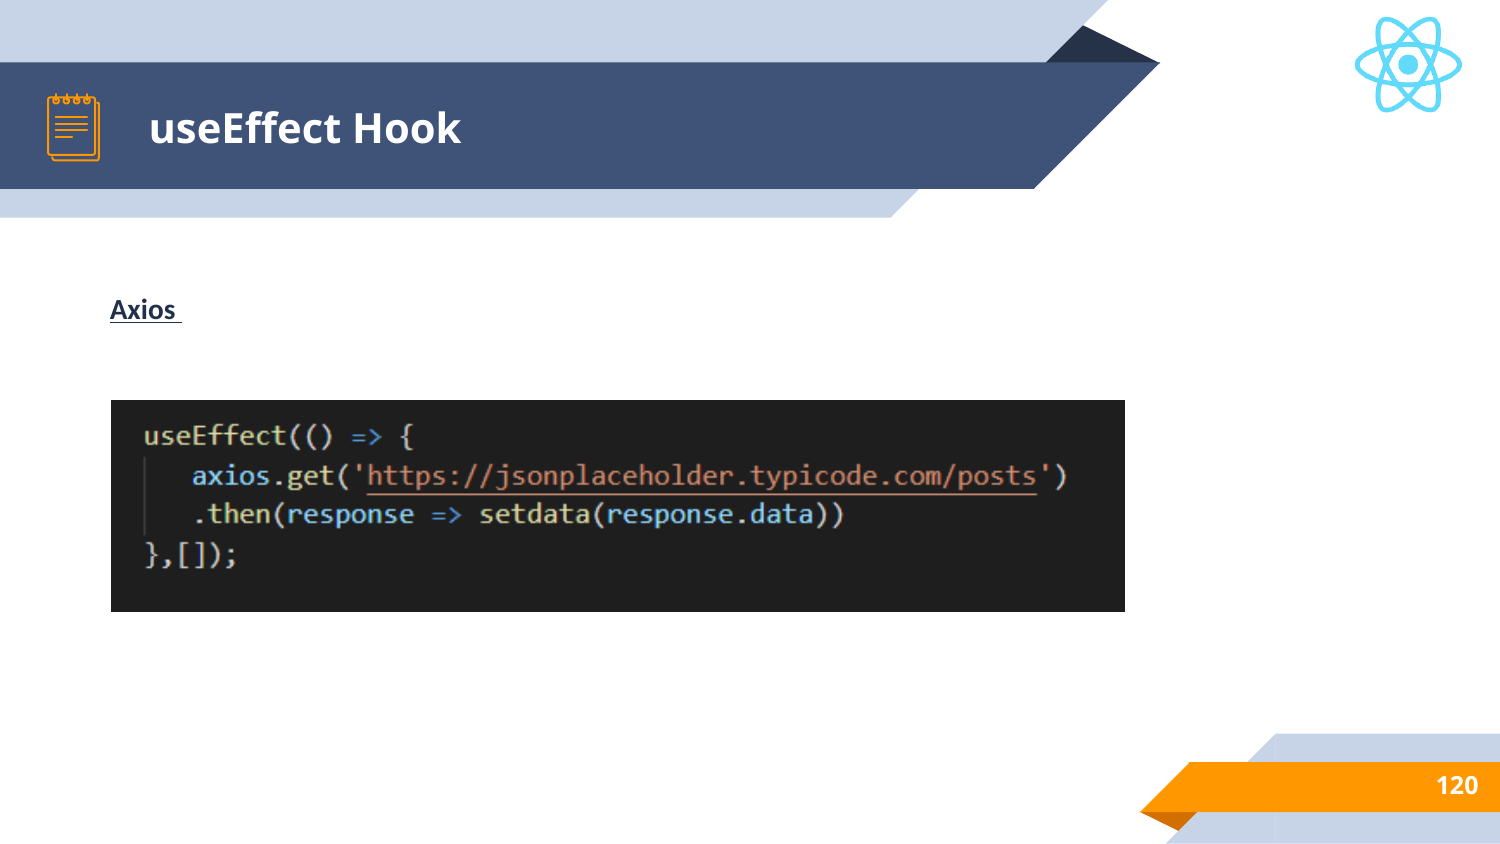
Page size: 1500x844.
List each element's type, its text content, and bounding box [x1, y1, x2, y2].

title useEffect Hook [133, 64, 997, 190]
picture [111, 400, 1125, 612]
slide_number 120 [1311, 760, 1494, 813]
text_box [47, 93, 100, 161]
text_box Axios [95, 248, 1311, 844]
picture [1316, 0, 1500, 130]
